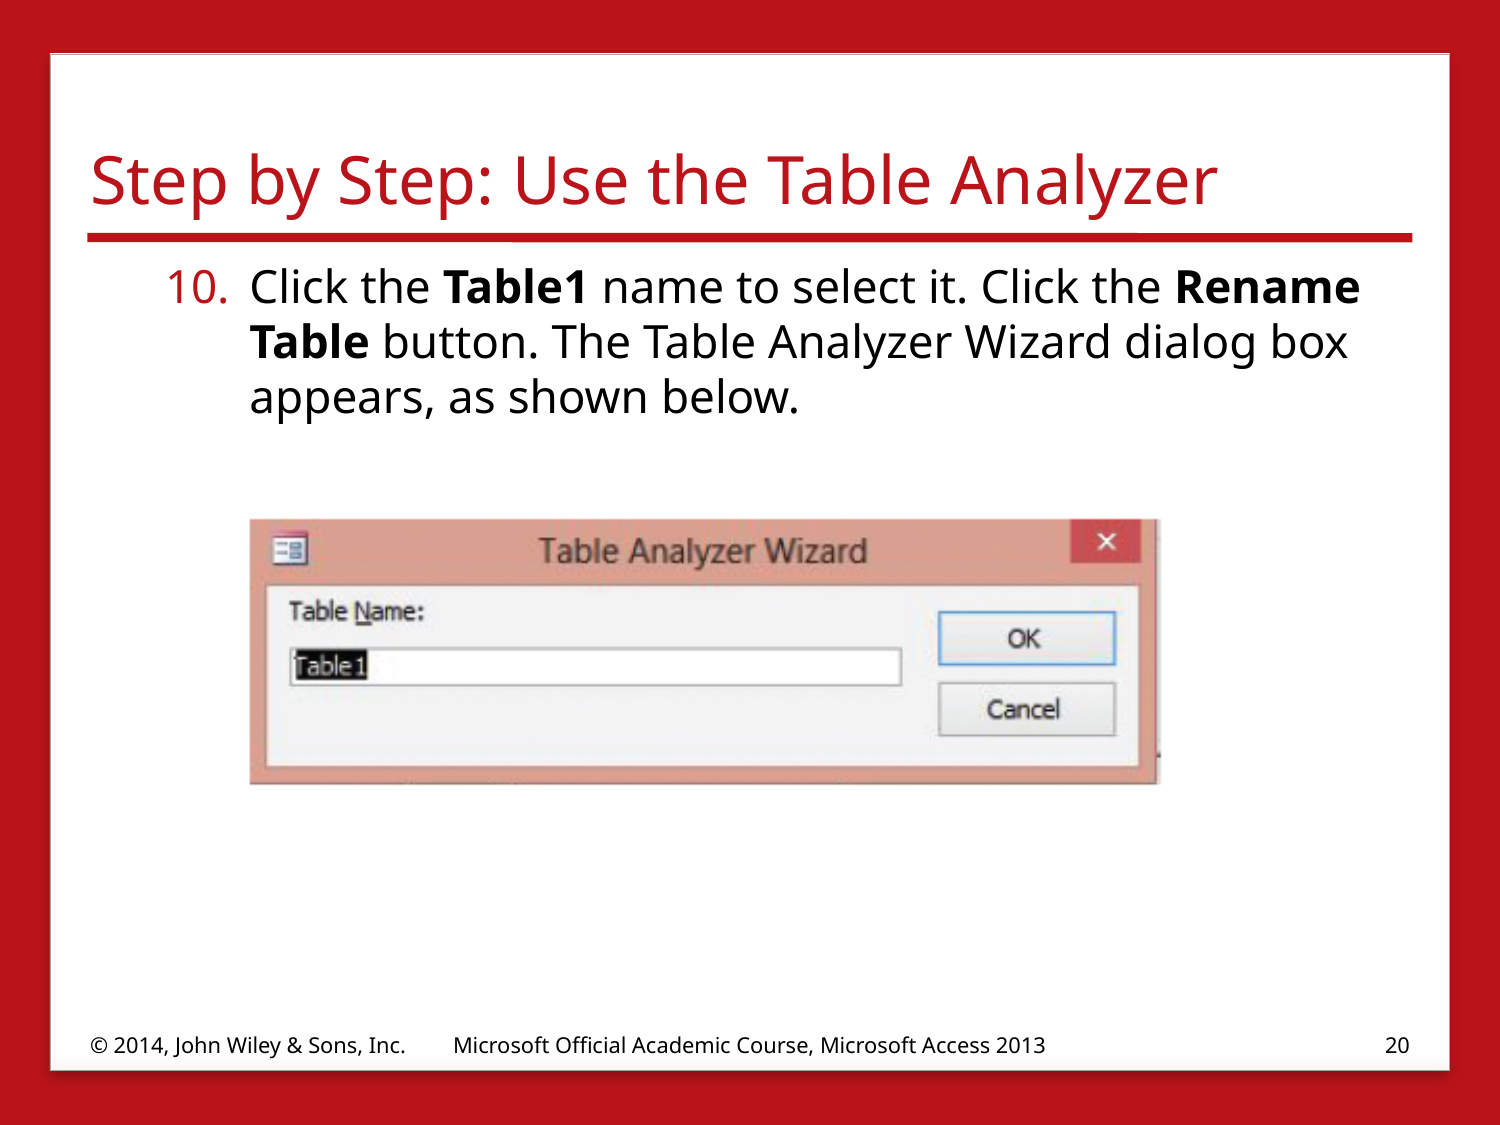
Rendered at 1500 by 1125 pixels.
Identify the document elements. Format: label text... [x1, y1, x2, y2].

list Click the Table1 name to select it. Click the Rename Table button. The Table Analyzer Wizard dialog box appears, as shown below. [75, 249, 1425, 1063]
title Step by Step: Use the Table Analyzer [74, 74, 1426, 226]
footer Microsoft Official Academic Course, Microsoft Access 2013 [431, 1024, 1069, 1103]
slide_number 20 [1074, 1024, 1426, 1103]
slide_number © 2014, John Wiley & Sons, Inc. [74, 1024, 426, 1103]
picture [242, 504, 1175, 804]
